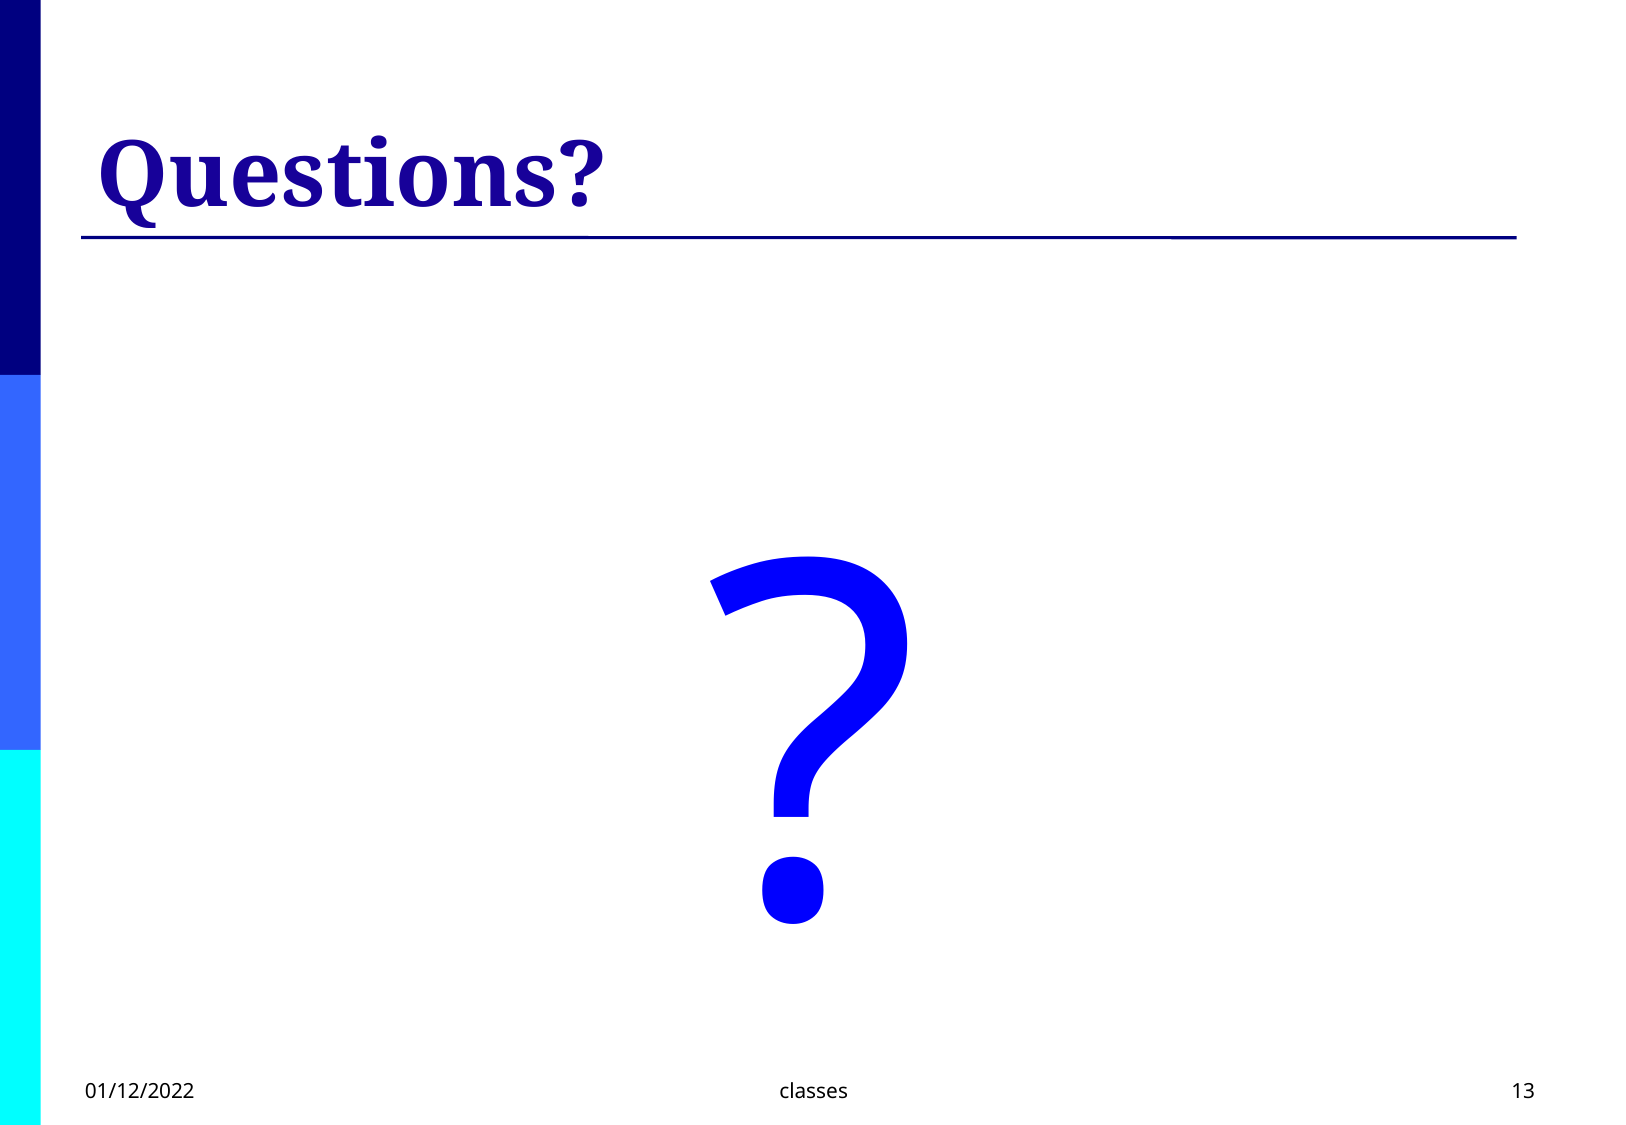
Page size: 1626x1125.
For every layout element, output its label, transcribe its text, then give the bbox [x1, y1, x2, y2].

footer classes [556, 1070, 1071, 1125]
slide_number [70, 1070, 450, 1125]
title Questions? [81, 45, 1544, 233]
slide_number 13 [1170, 1070, 1550, 1125]
list ? [81, 262, 1544, 1006]
